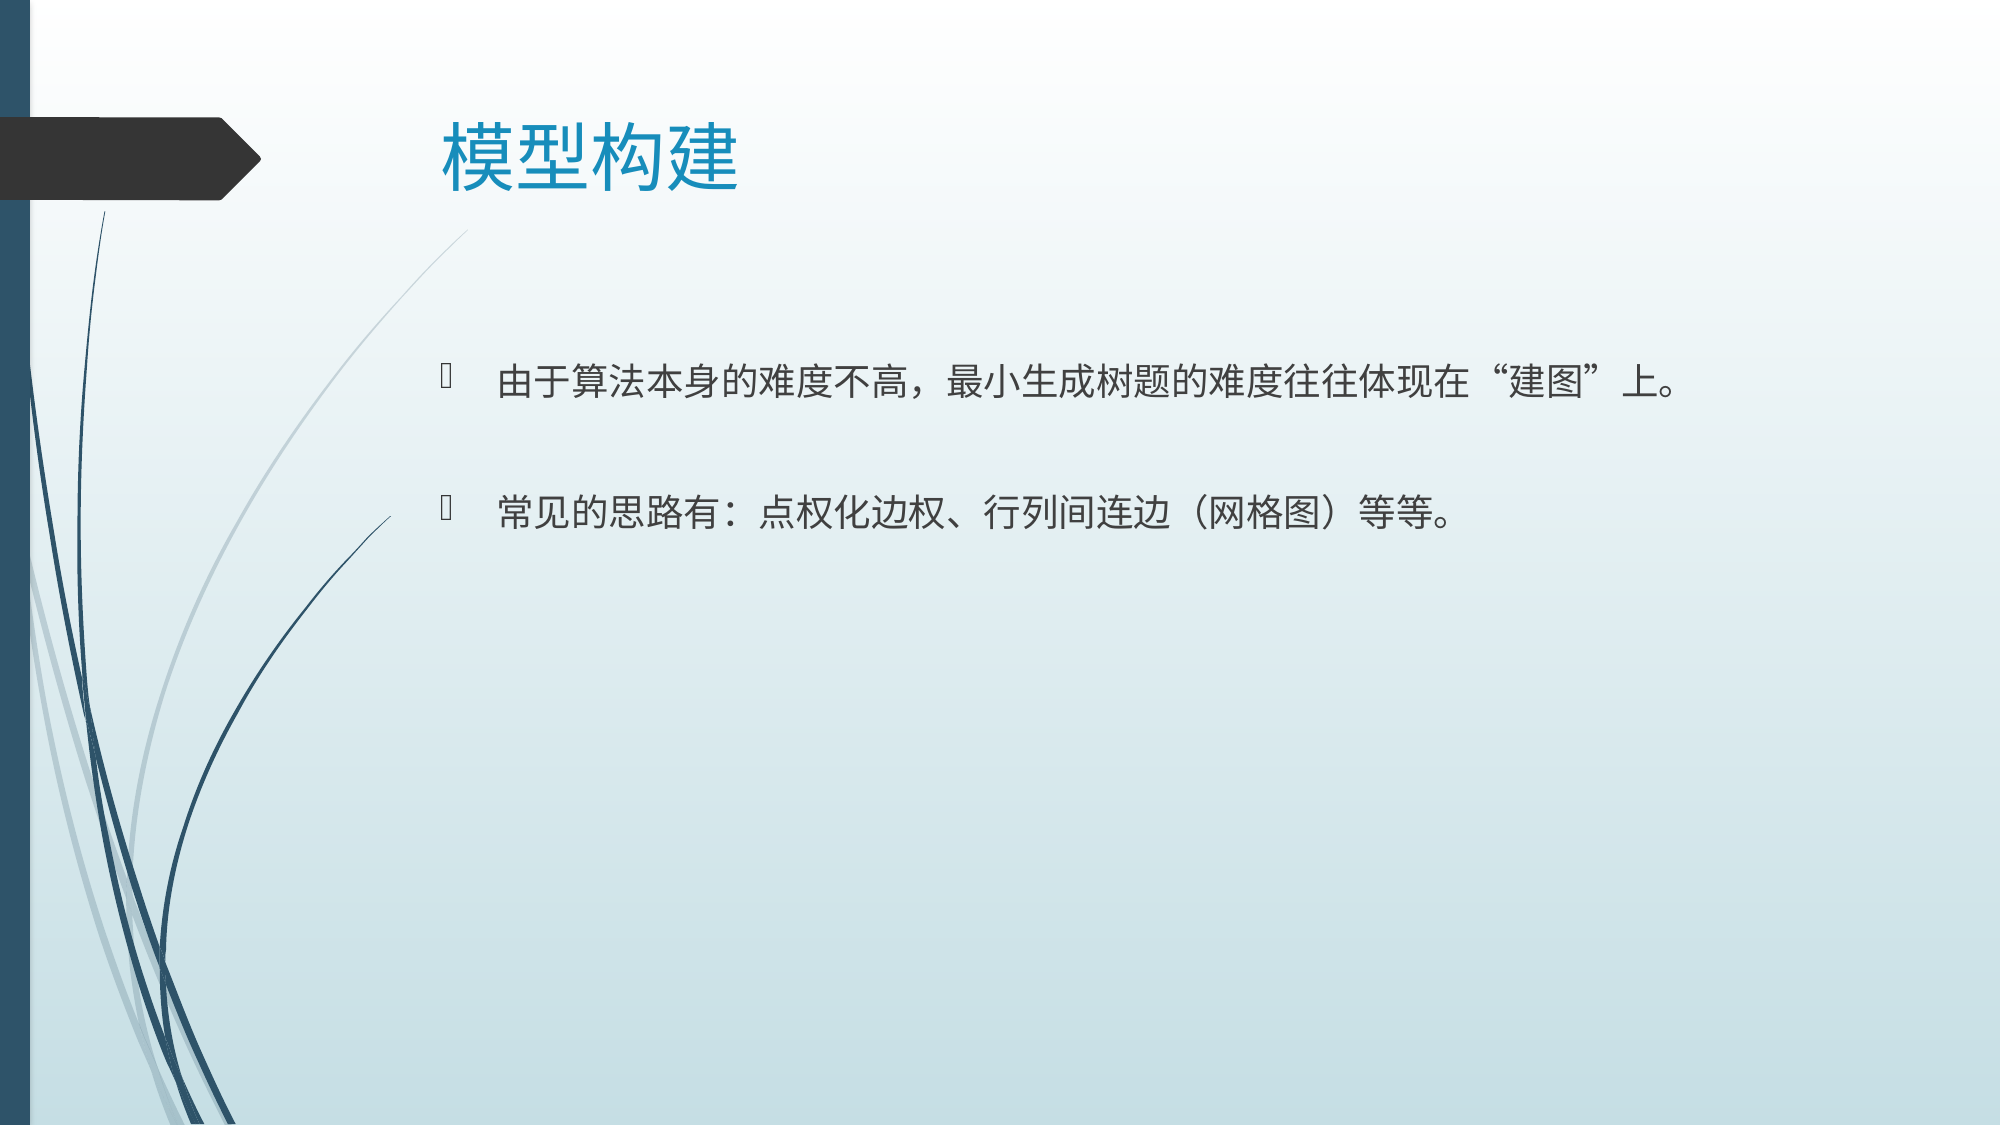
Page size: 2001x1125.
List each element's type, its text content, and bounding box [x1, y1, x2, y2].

title 模型构建 [425, 102, 1888, 313]
list 由于算法本身的难度不高，最小生成树题的难度往往体现在“建图”上。 常见的思路有：点权化边权、行列间连边（网格图）等等。 [424, 350, 1888, 970]
